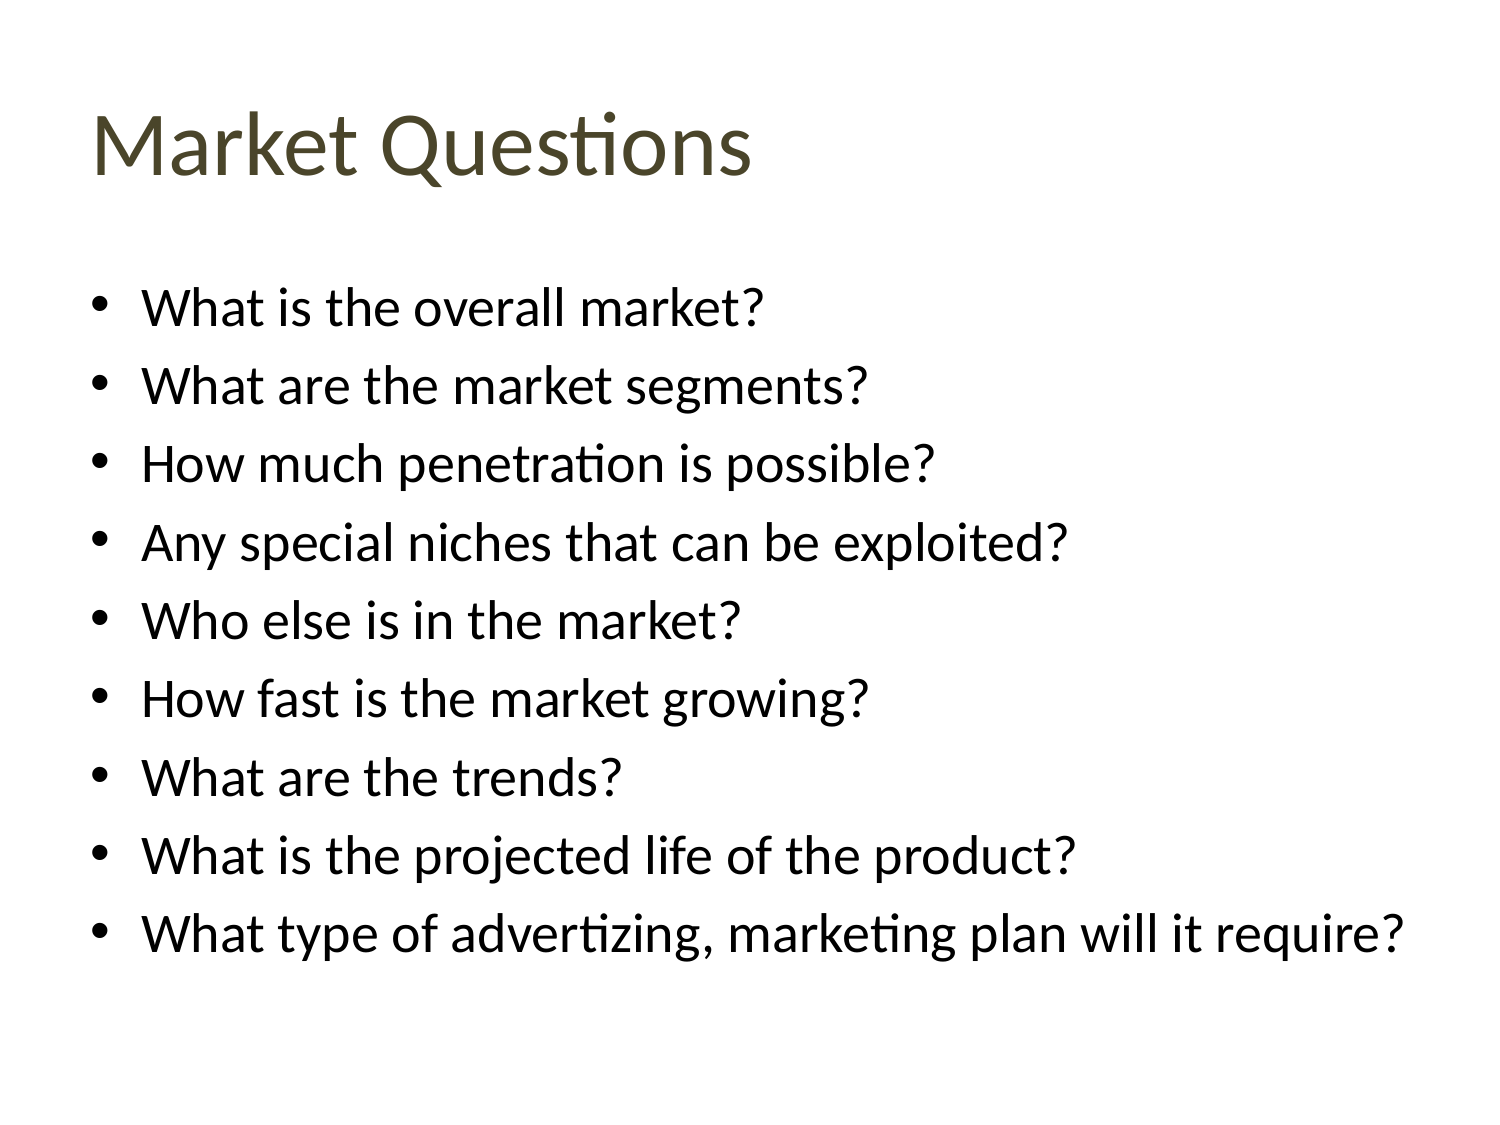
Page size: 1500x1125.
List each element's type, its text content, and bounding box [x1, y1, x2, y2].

list What is the overall market? What are the market segments? How much penetration is possible? Any special niches that can be exploited? Who else is in the market? How fast is the market growing? What are the trends? What is the projected life of the product? What type of advertizing, marketing plan will it require? [75, 262, 1425, 1005]
title Market Questions [75, 45, 1425, 233]
